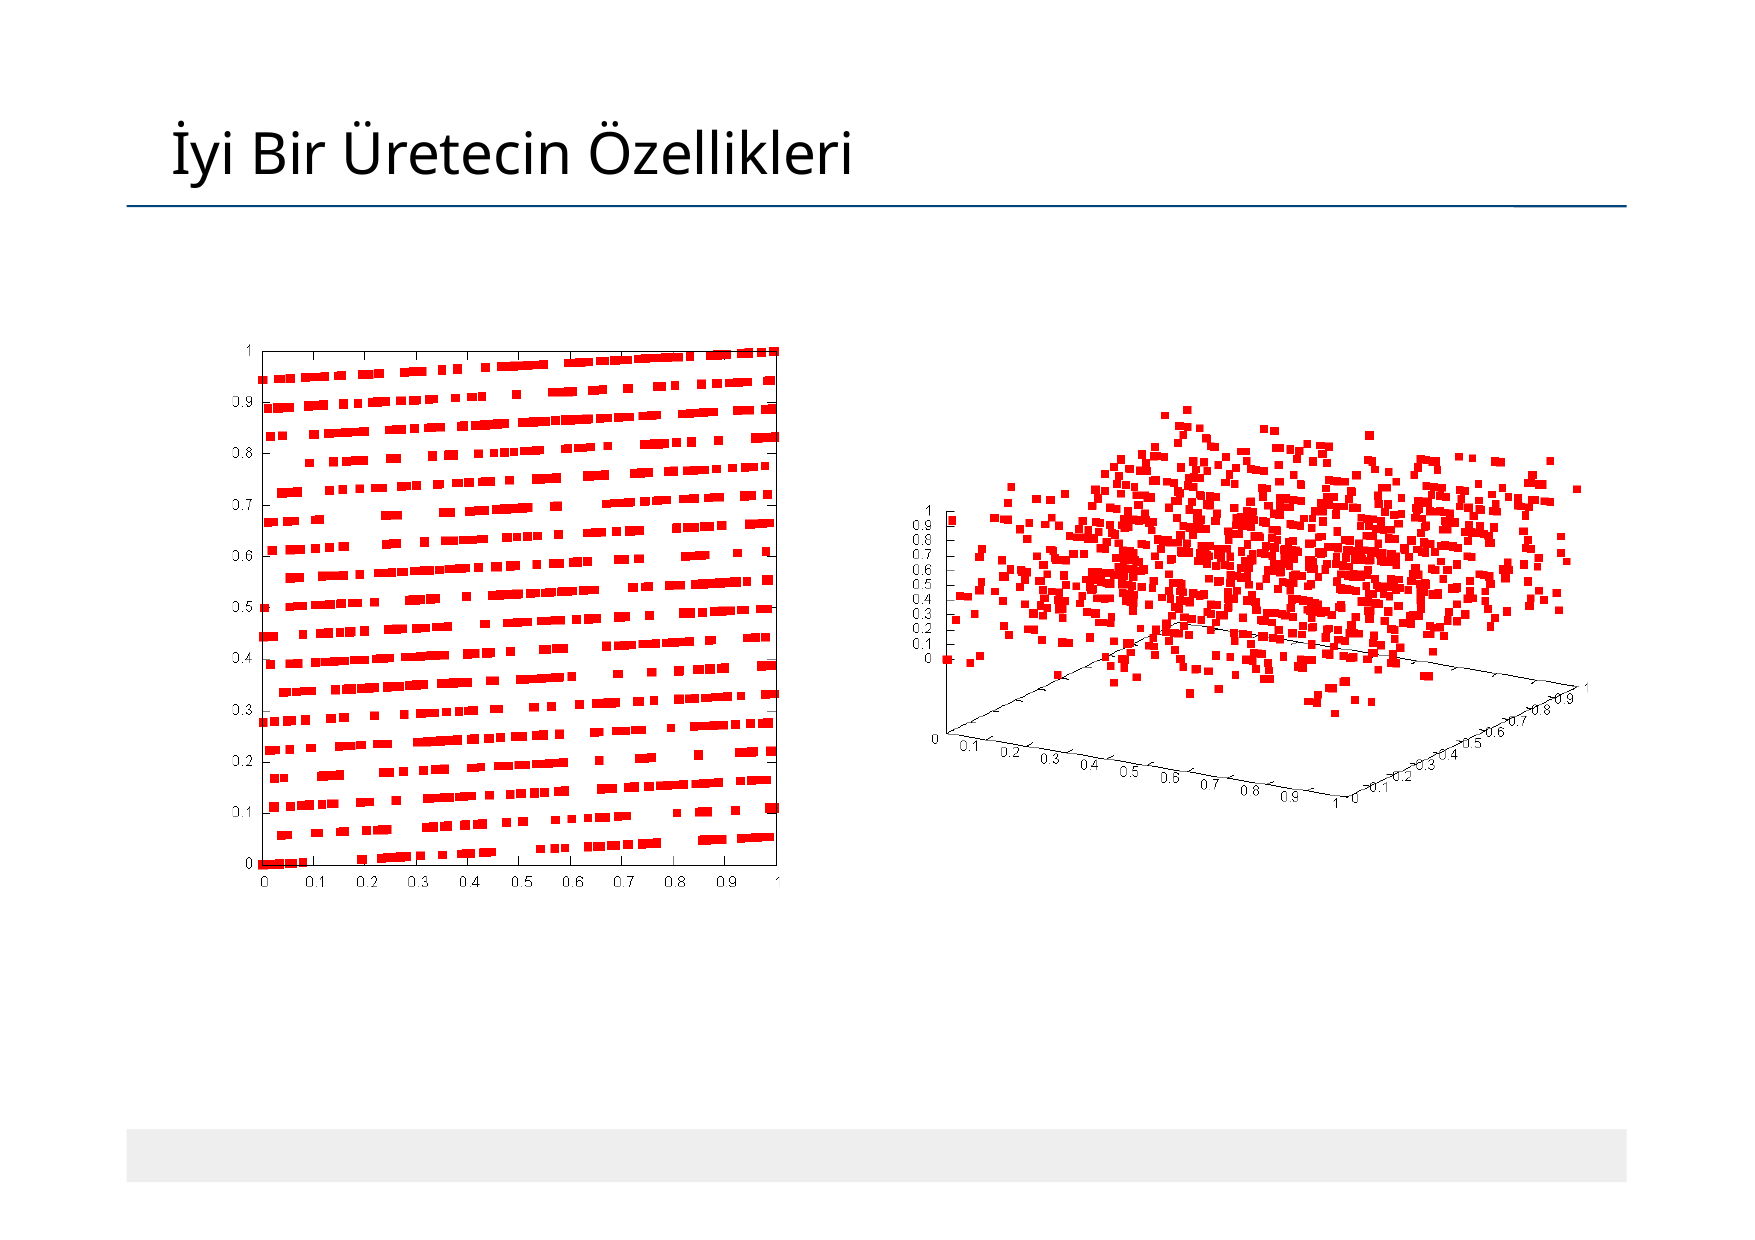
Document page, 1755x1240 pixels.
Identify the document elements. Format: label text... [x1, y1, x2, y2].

text_box [913, 406, 1588, 808]
title İyi Bir Üretecin Özellikleri [169, 114, 1226, 324]
text_box [232, 344, 780, 887]
